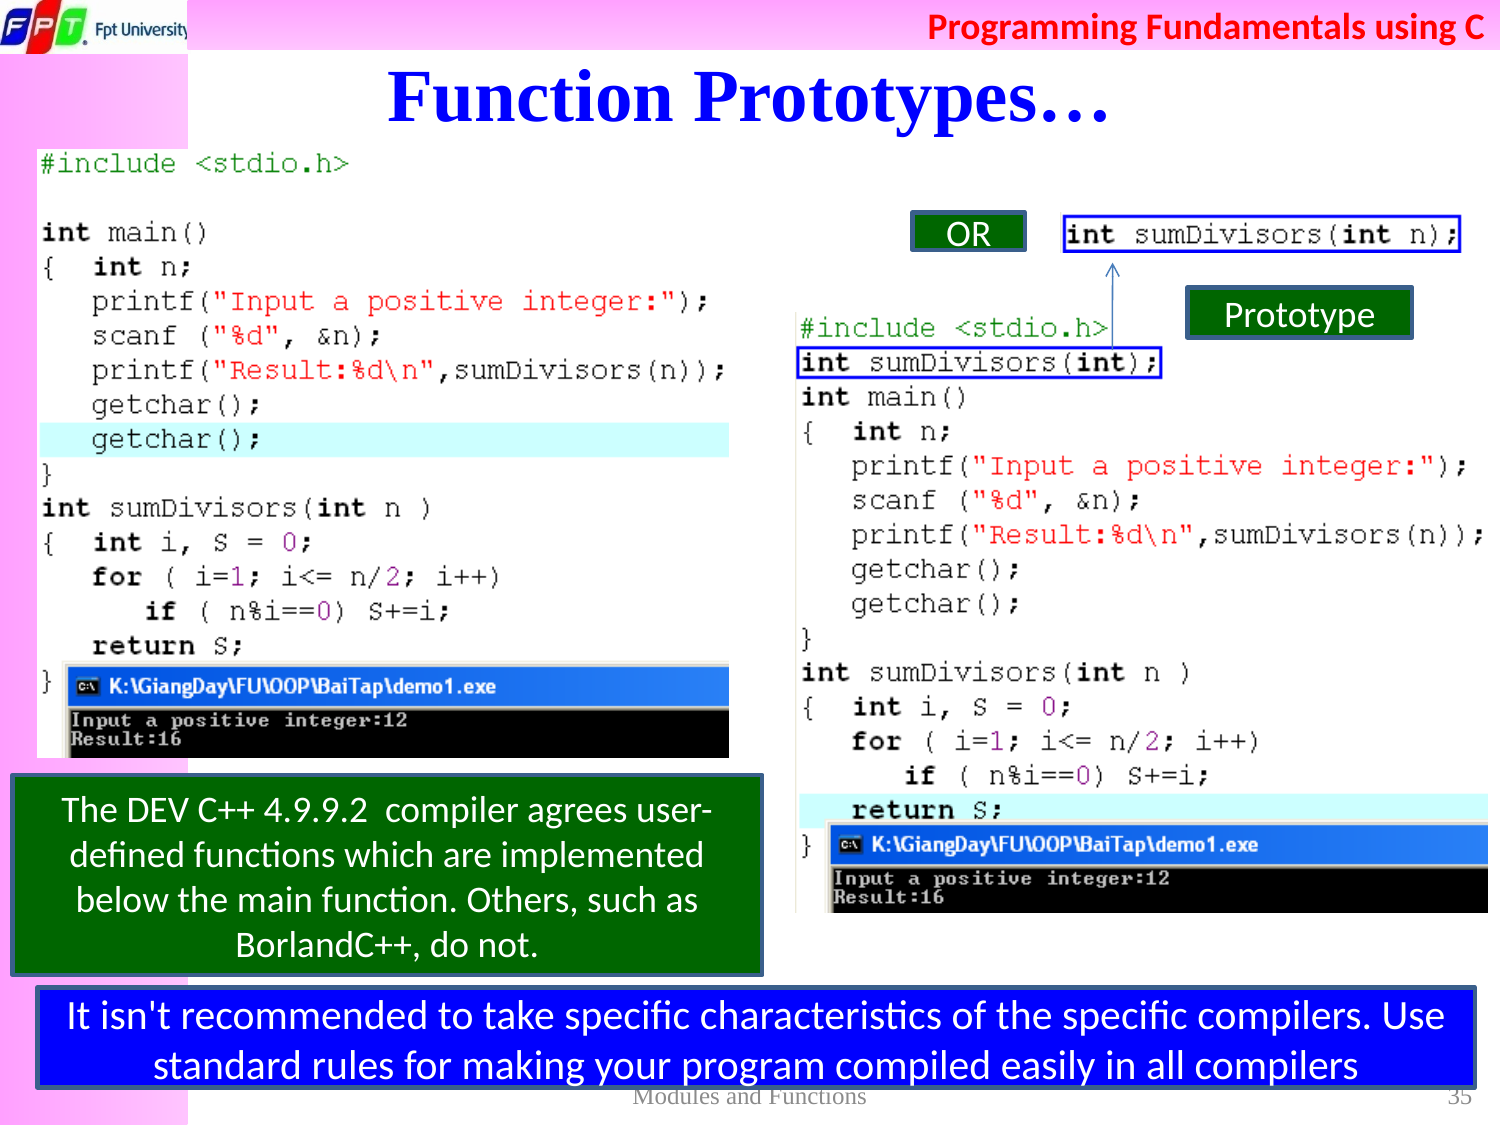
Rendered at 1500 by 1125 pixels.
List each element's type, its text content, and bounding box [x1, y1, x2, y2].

text_box The DEV C++ 4.9.9.2 compiler agrees user-defined functions which are implemented below the main function. Others, such as BorlandC++, do not. [10, 773, 764, 977]
picture [0, 0, 188, 45]
picture [37, 149, 729, 758]
text_box OR [910, 210, 1027, 252]
picture [795, 312, 1488, 913]
picture [1060, 212, 1463, 254]
text_box It isn't recommended to take specific characteristics of the specific compilers. Use standard rules for making your program compiled easily in all compilers [35, 985, 1477, 1090]
title Function Prototypes… [0, 45, 1500, 138]
slide_number 35 [1137, 1074, 1488, 1116]
text_box Prototype [1185, 285, 1414, 310]
footer Modules and Functions [512, 1074, 988, 1116]
